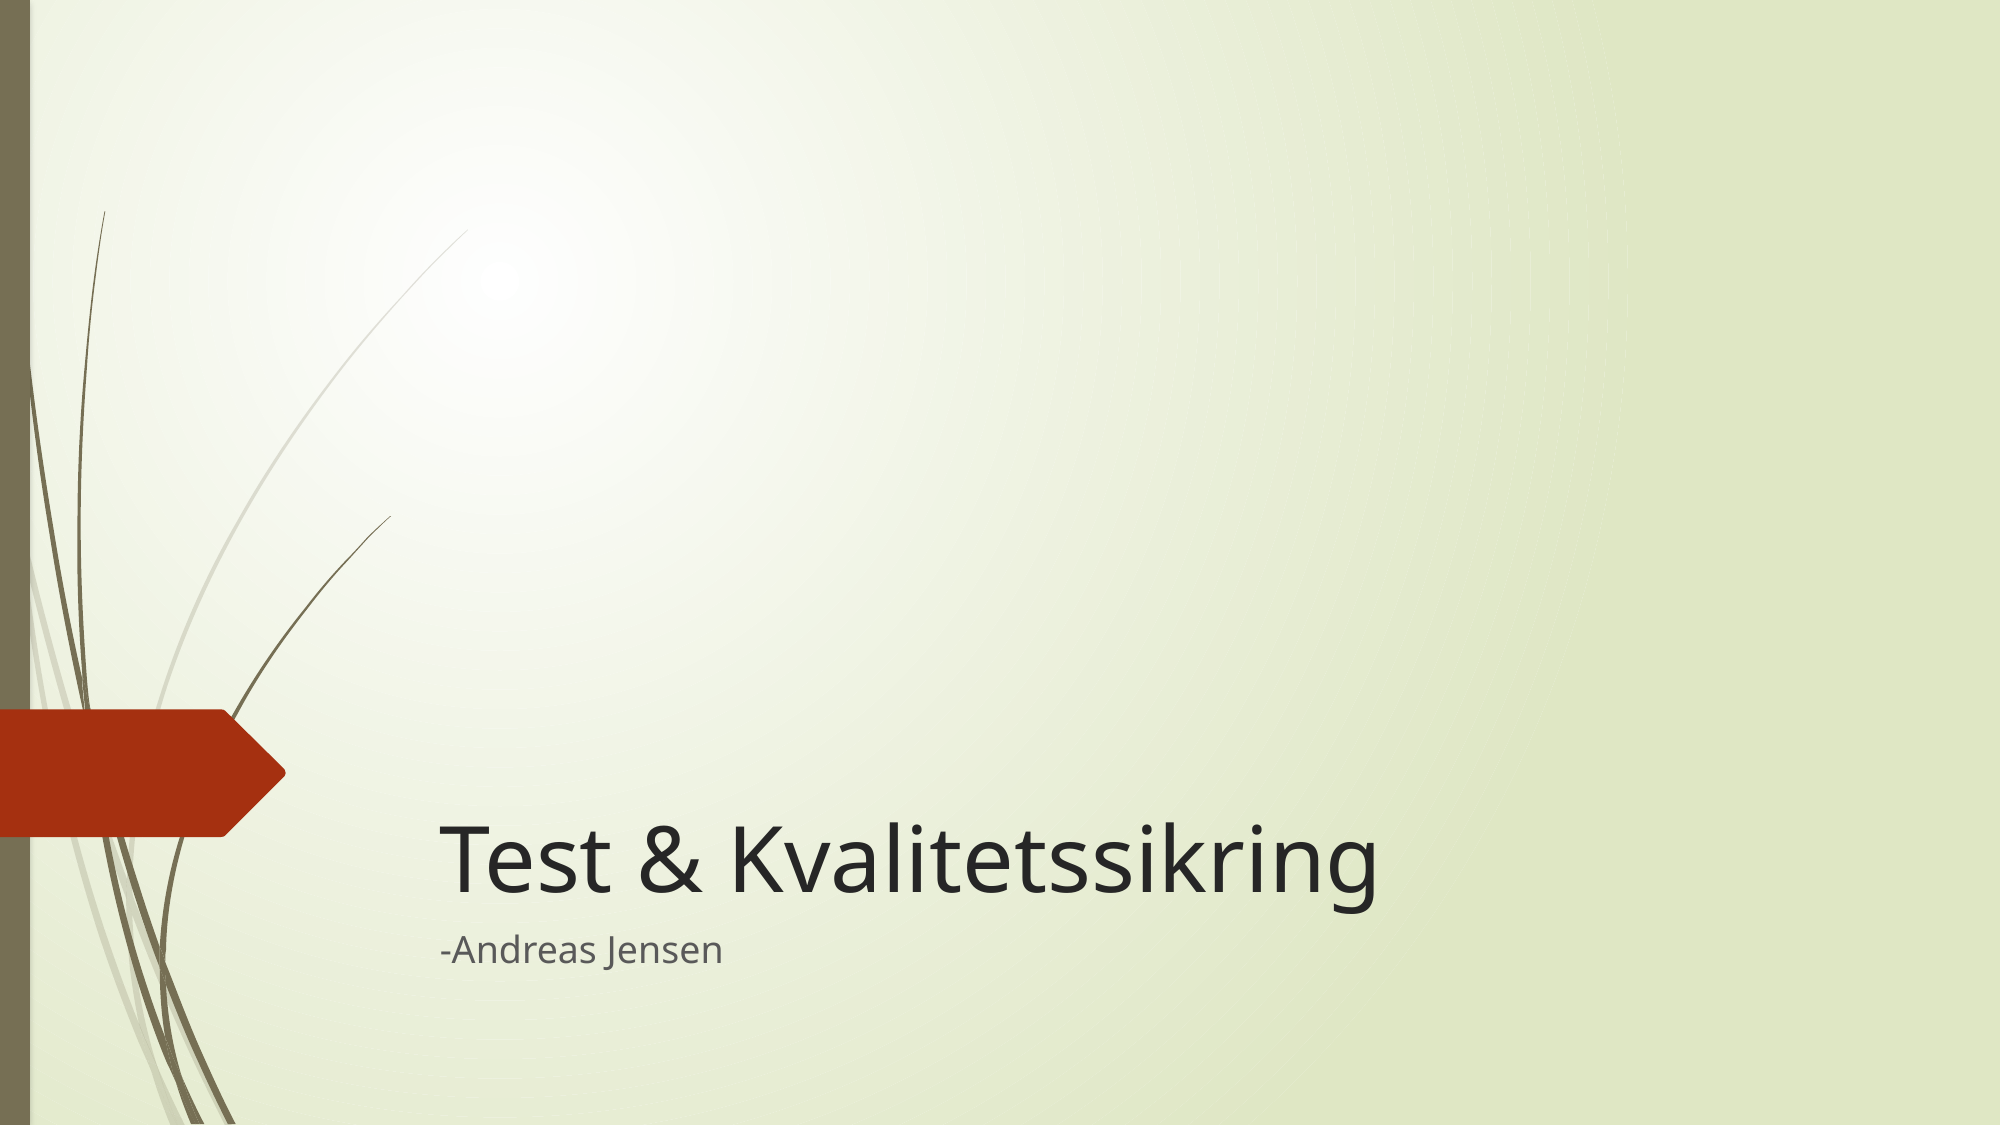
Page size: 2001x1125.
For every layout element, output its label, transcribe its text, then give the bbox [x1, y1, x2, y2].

title Test & Kvalitetssikring [424, 783, 1888, 918]
subtitle -Andreas Jensen [424, 918, 1888, 1005]
